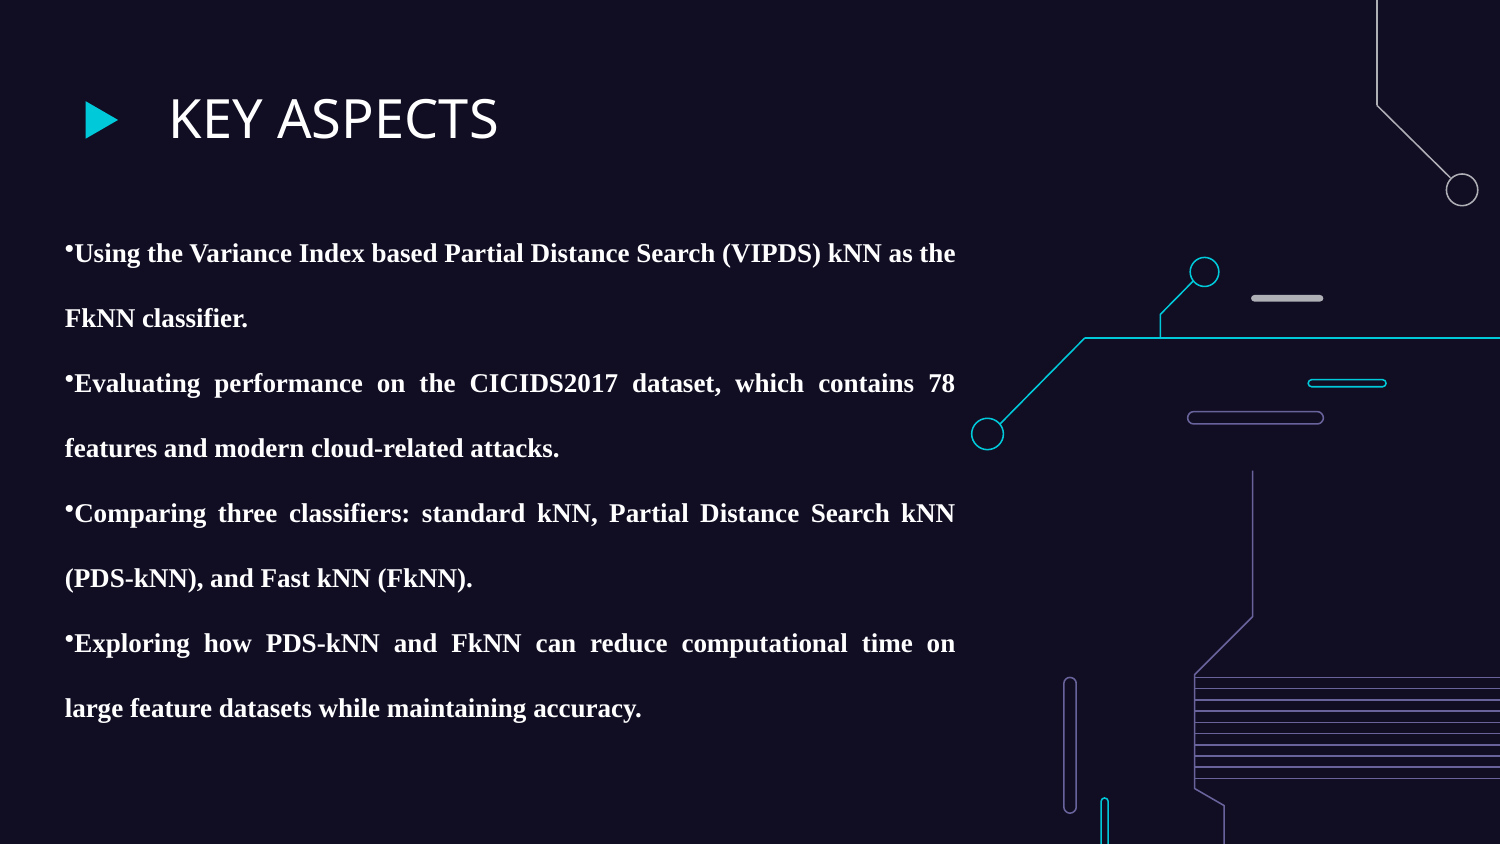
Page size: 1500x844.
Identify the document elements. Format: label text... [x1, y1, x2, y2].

title KEY ASPECTS [154, 68, 1418, 163]
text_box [1194, 677, 1500, 779]
text_box [1194, 786, 1240, 844]
subtitle Using the Variance Index based Partial Distance Search (VIPDS) kNN as the FkNN classifier. Evaluating performance on the CICIDS2017 dataset, which contains 78 features and modern cloud-related attacks. Comparing three classifiers: standard kNN, Partial Distance Search kNN (PDS-kNN), and Fast kNN (FkNN). Exploring how PDS-kNN and FkNN can reduce computational time on large feature datasets while maintaining accuracy. [49, 163, 971, 828]
text_box [1194, 470, 1253, 676]
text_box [971, 257, 1500, 450]
